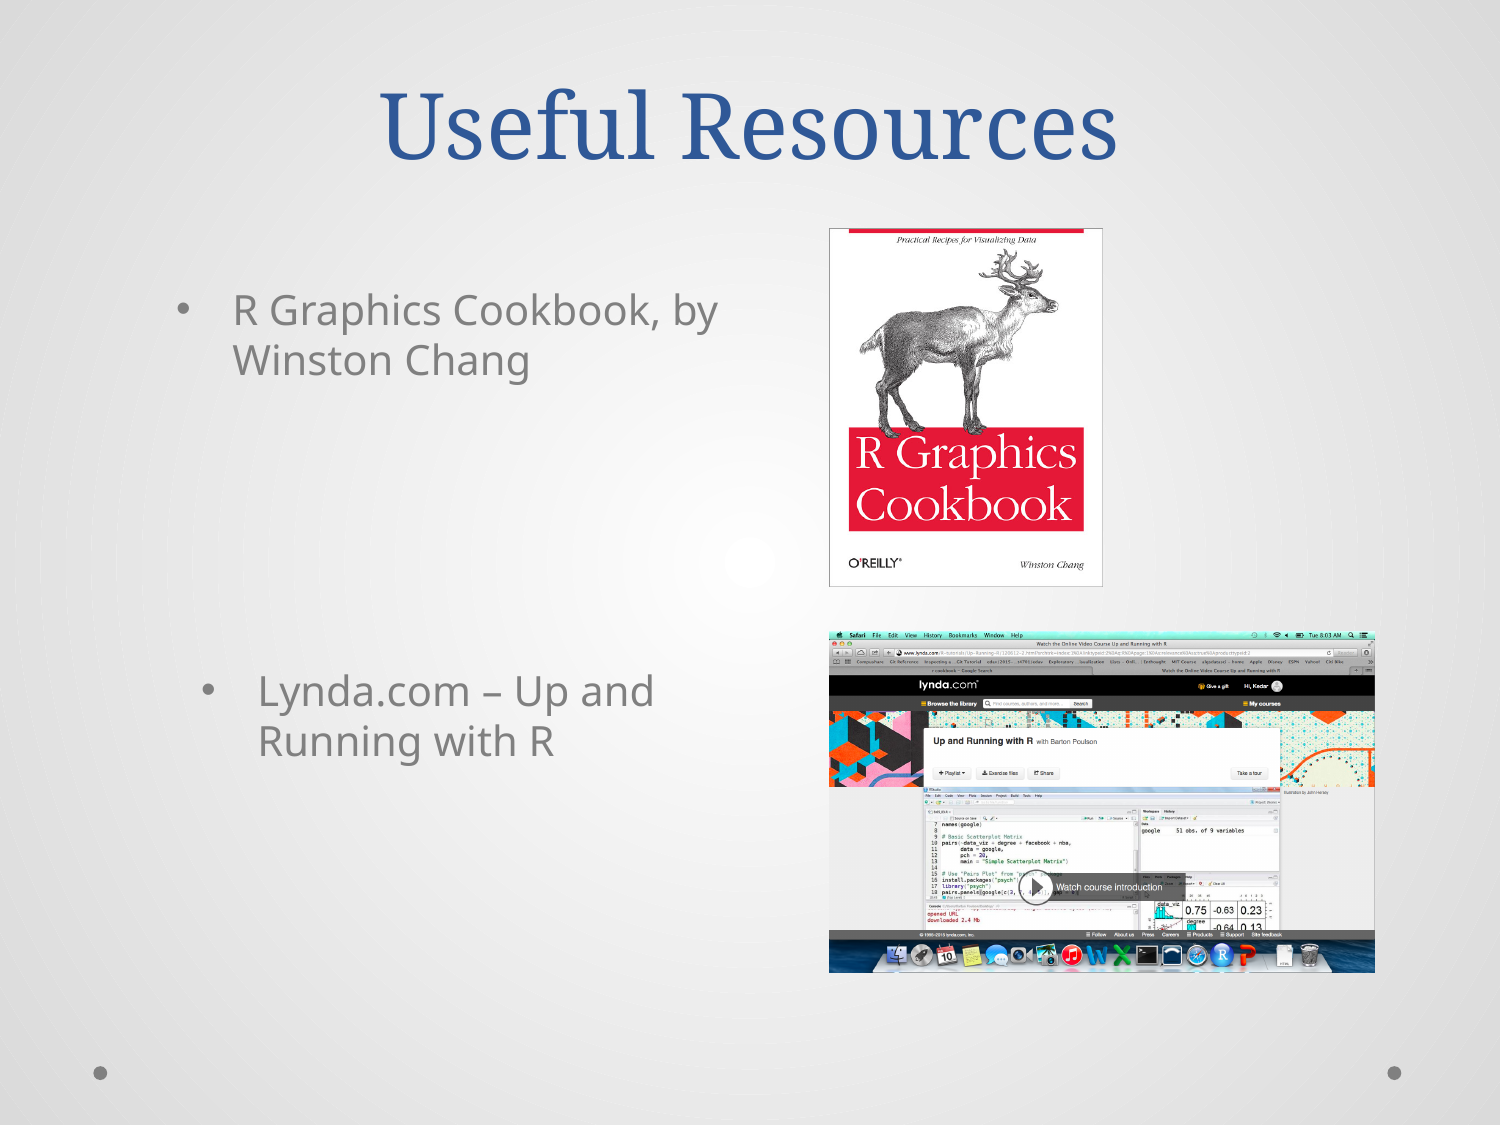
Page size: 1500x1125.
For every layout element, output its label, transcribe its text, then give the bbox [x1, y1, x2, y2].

text_box Lynda.com – Up and Running with R [186, 656, 779, 988]
title Useful Resources [75, 24, 1425, 186]
picture [829, 228, 1103, 587]
picture [829, 631, 1375, 973]
list R Graphics Cookbook, by Winston Chang [161, 276, 755, 607]
